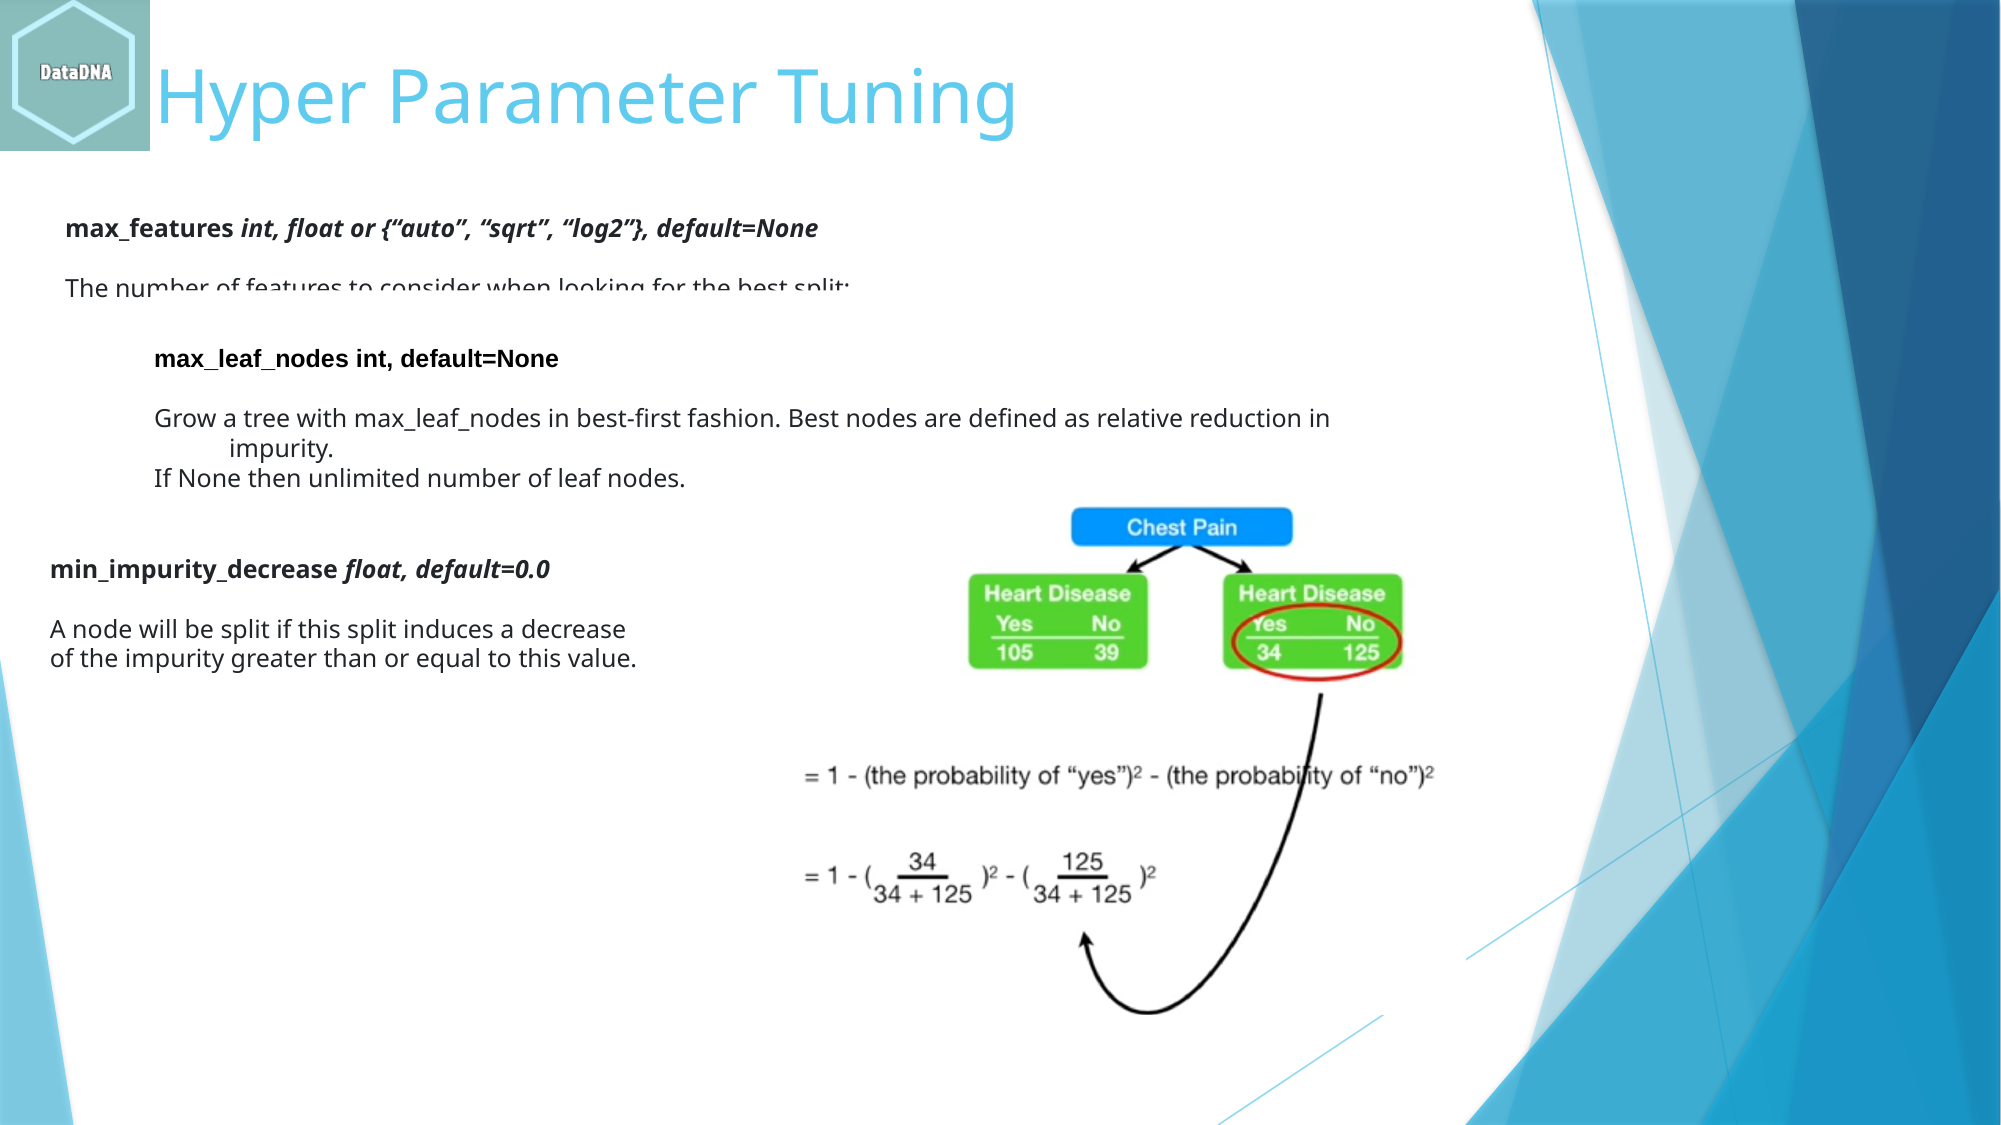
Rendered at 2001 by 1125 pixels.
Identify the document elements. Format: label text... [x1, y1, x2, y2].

picture [0, 0, 150, 151]
text_box max_features int, float or {“auto”, “sqrt”, “log2”}, default=None The number of features to consider when looking for the best split: [65, 160, 1017, 355]
text_box max_leaf_nodes int, default=None Grow a tree with max_leaf_nodes in best-first fashion. Best nodes are defined as relative reduction in impurity. If None then unlimited number of leaf nodes. [154, 290, 1403, 500]
picture [794, 498, 1467, 1015]
title Hyper Parameter Tuning [119, 41, 1530, 258]
text_box min_impurity_decrease float, default=0.0 A node will be split if this split induces a decrease of the impurity greater than or equal to this value. [49, 500, 791, 786]
